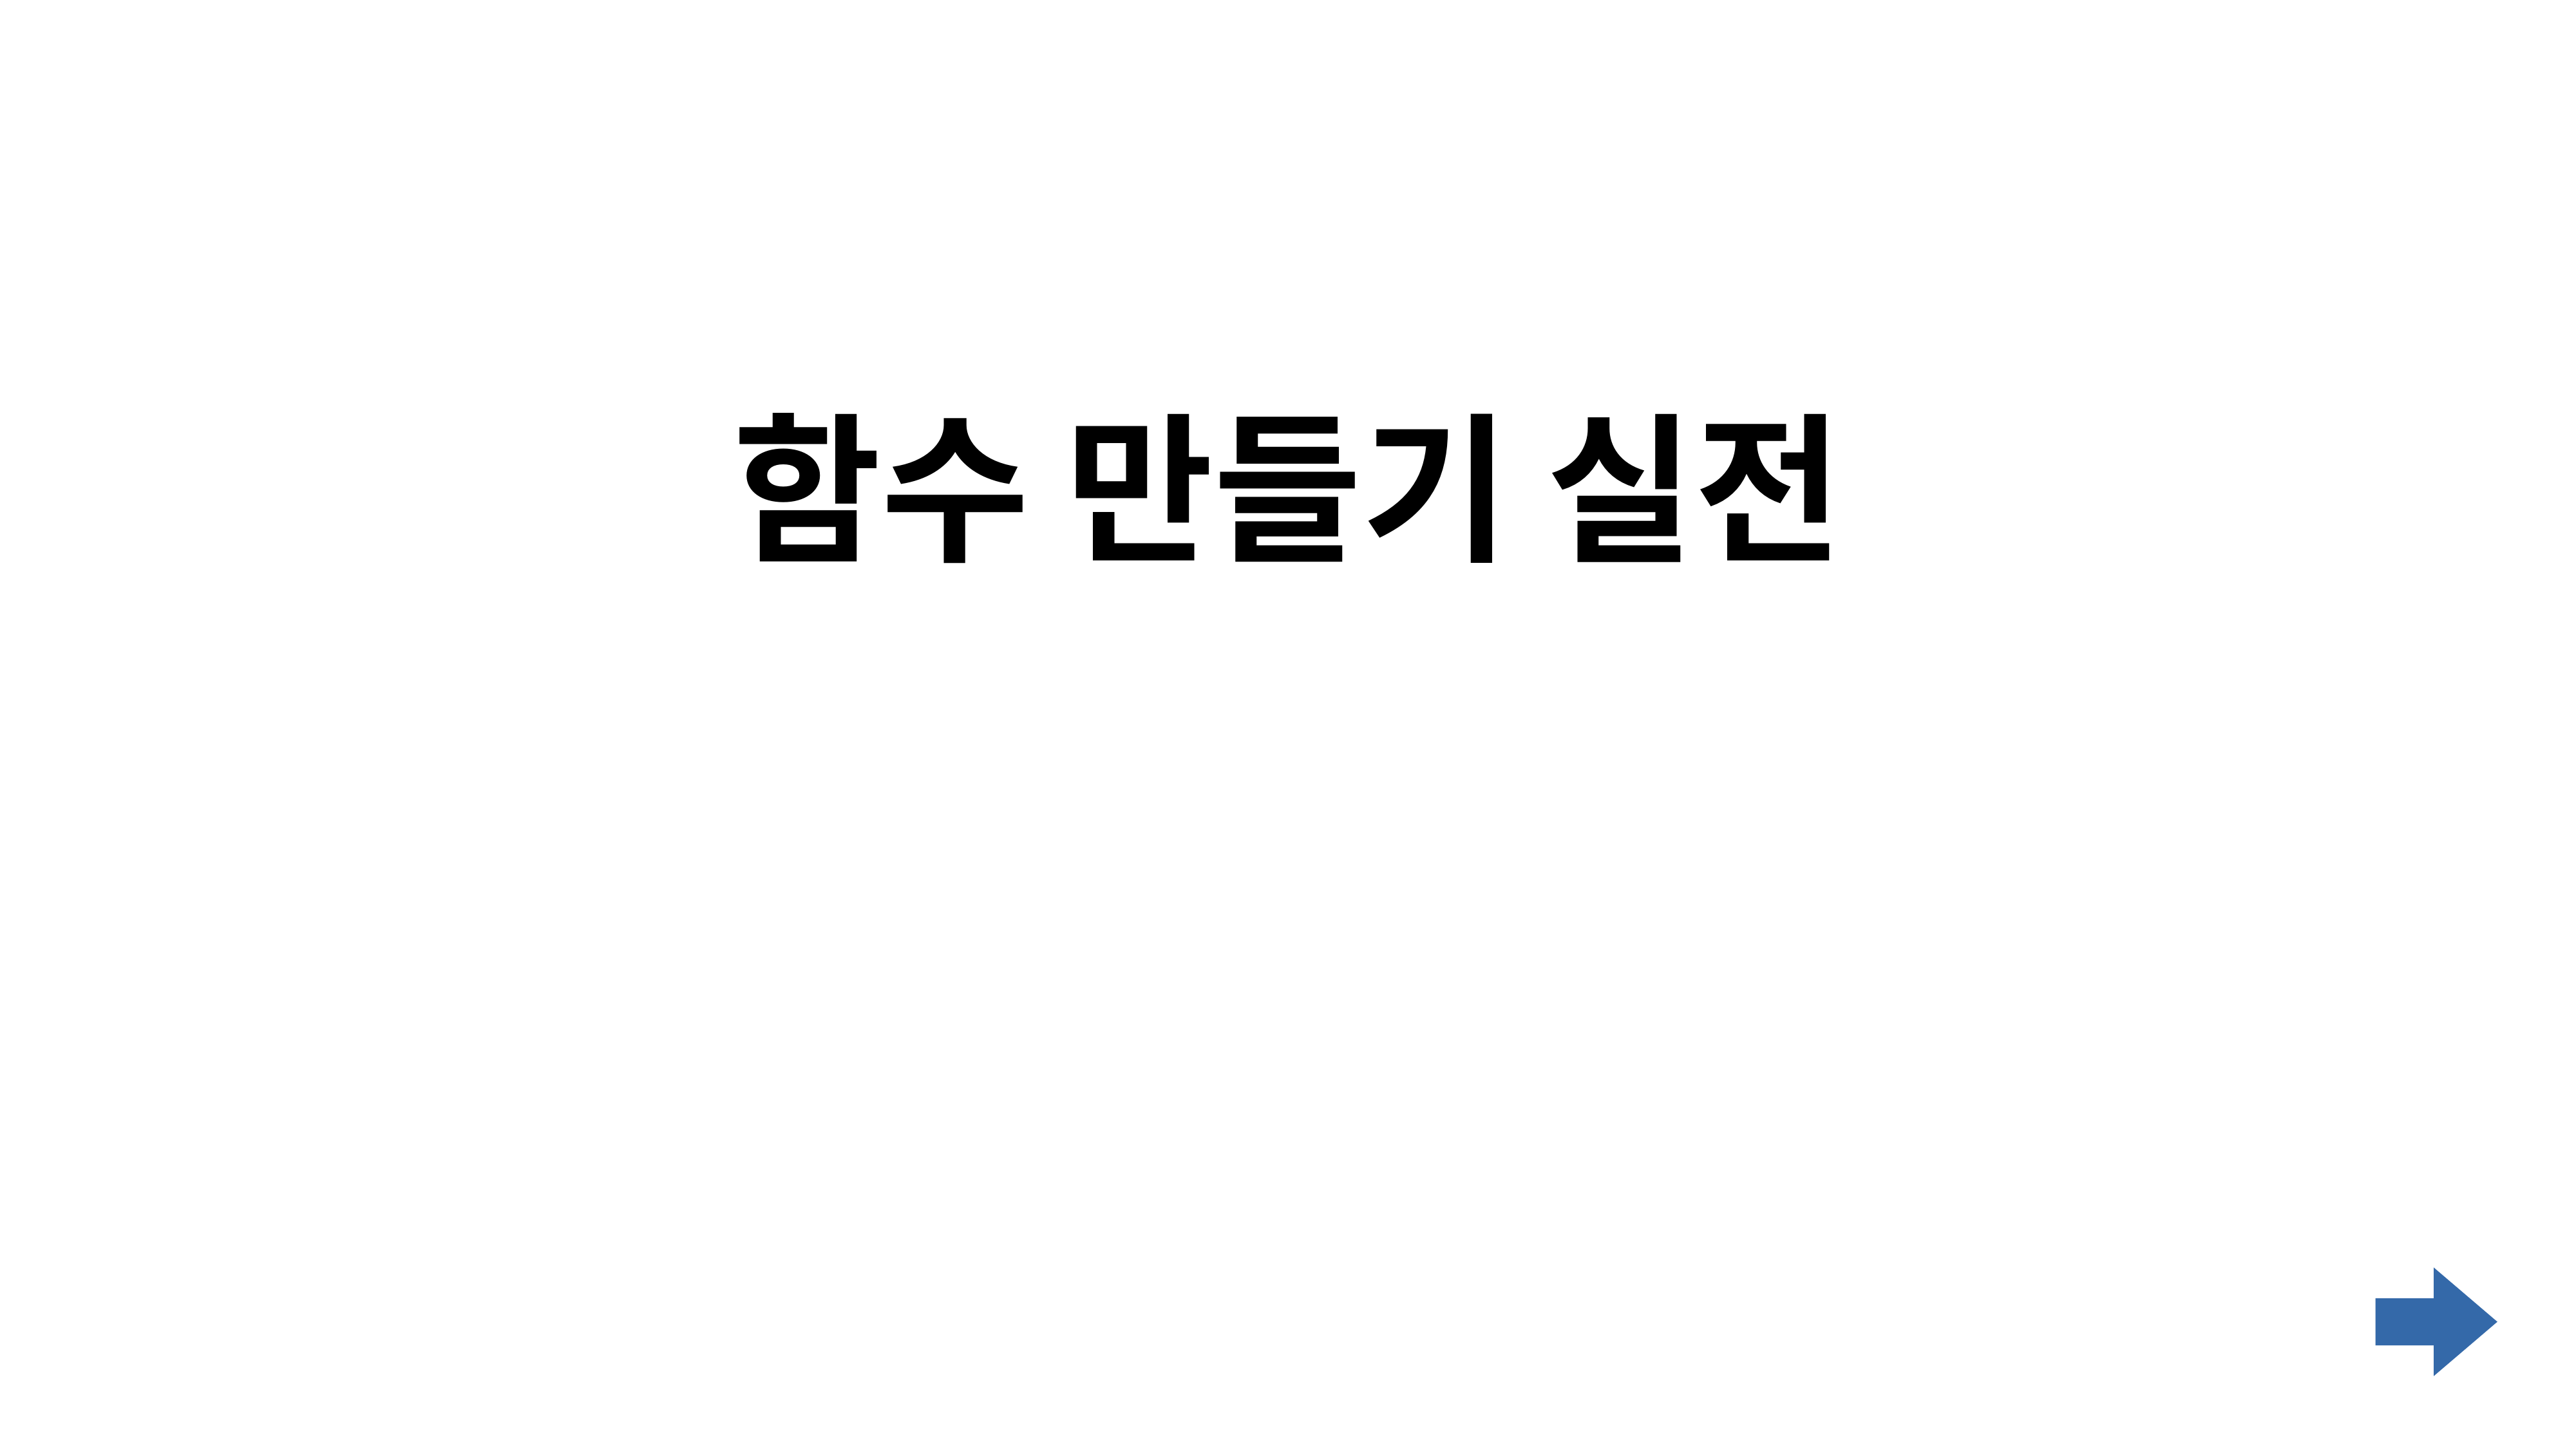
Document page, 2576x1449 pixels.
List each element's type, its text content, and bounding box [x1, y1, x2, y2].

text_box [2375, 1267, 2497, 1376]
title 함수 만들기 실전 [660, 363, 1916, 588]
